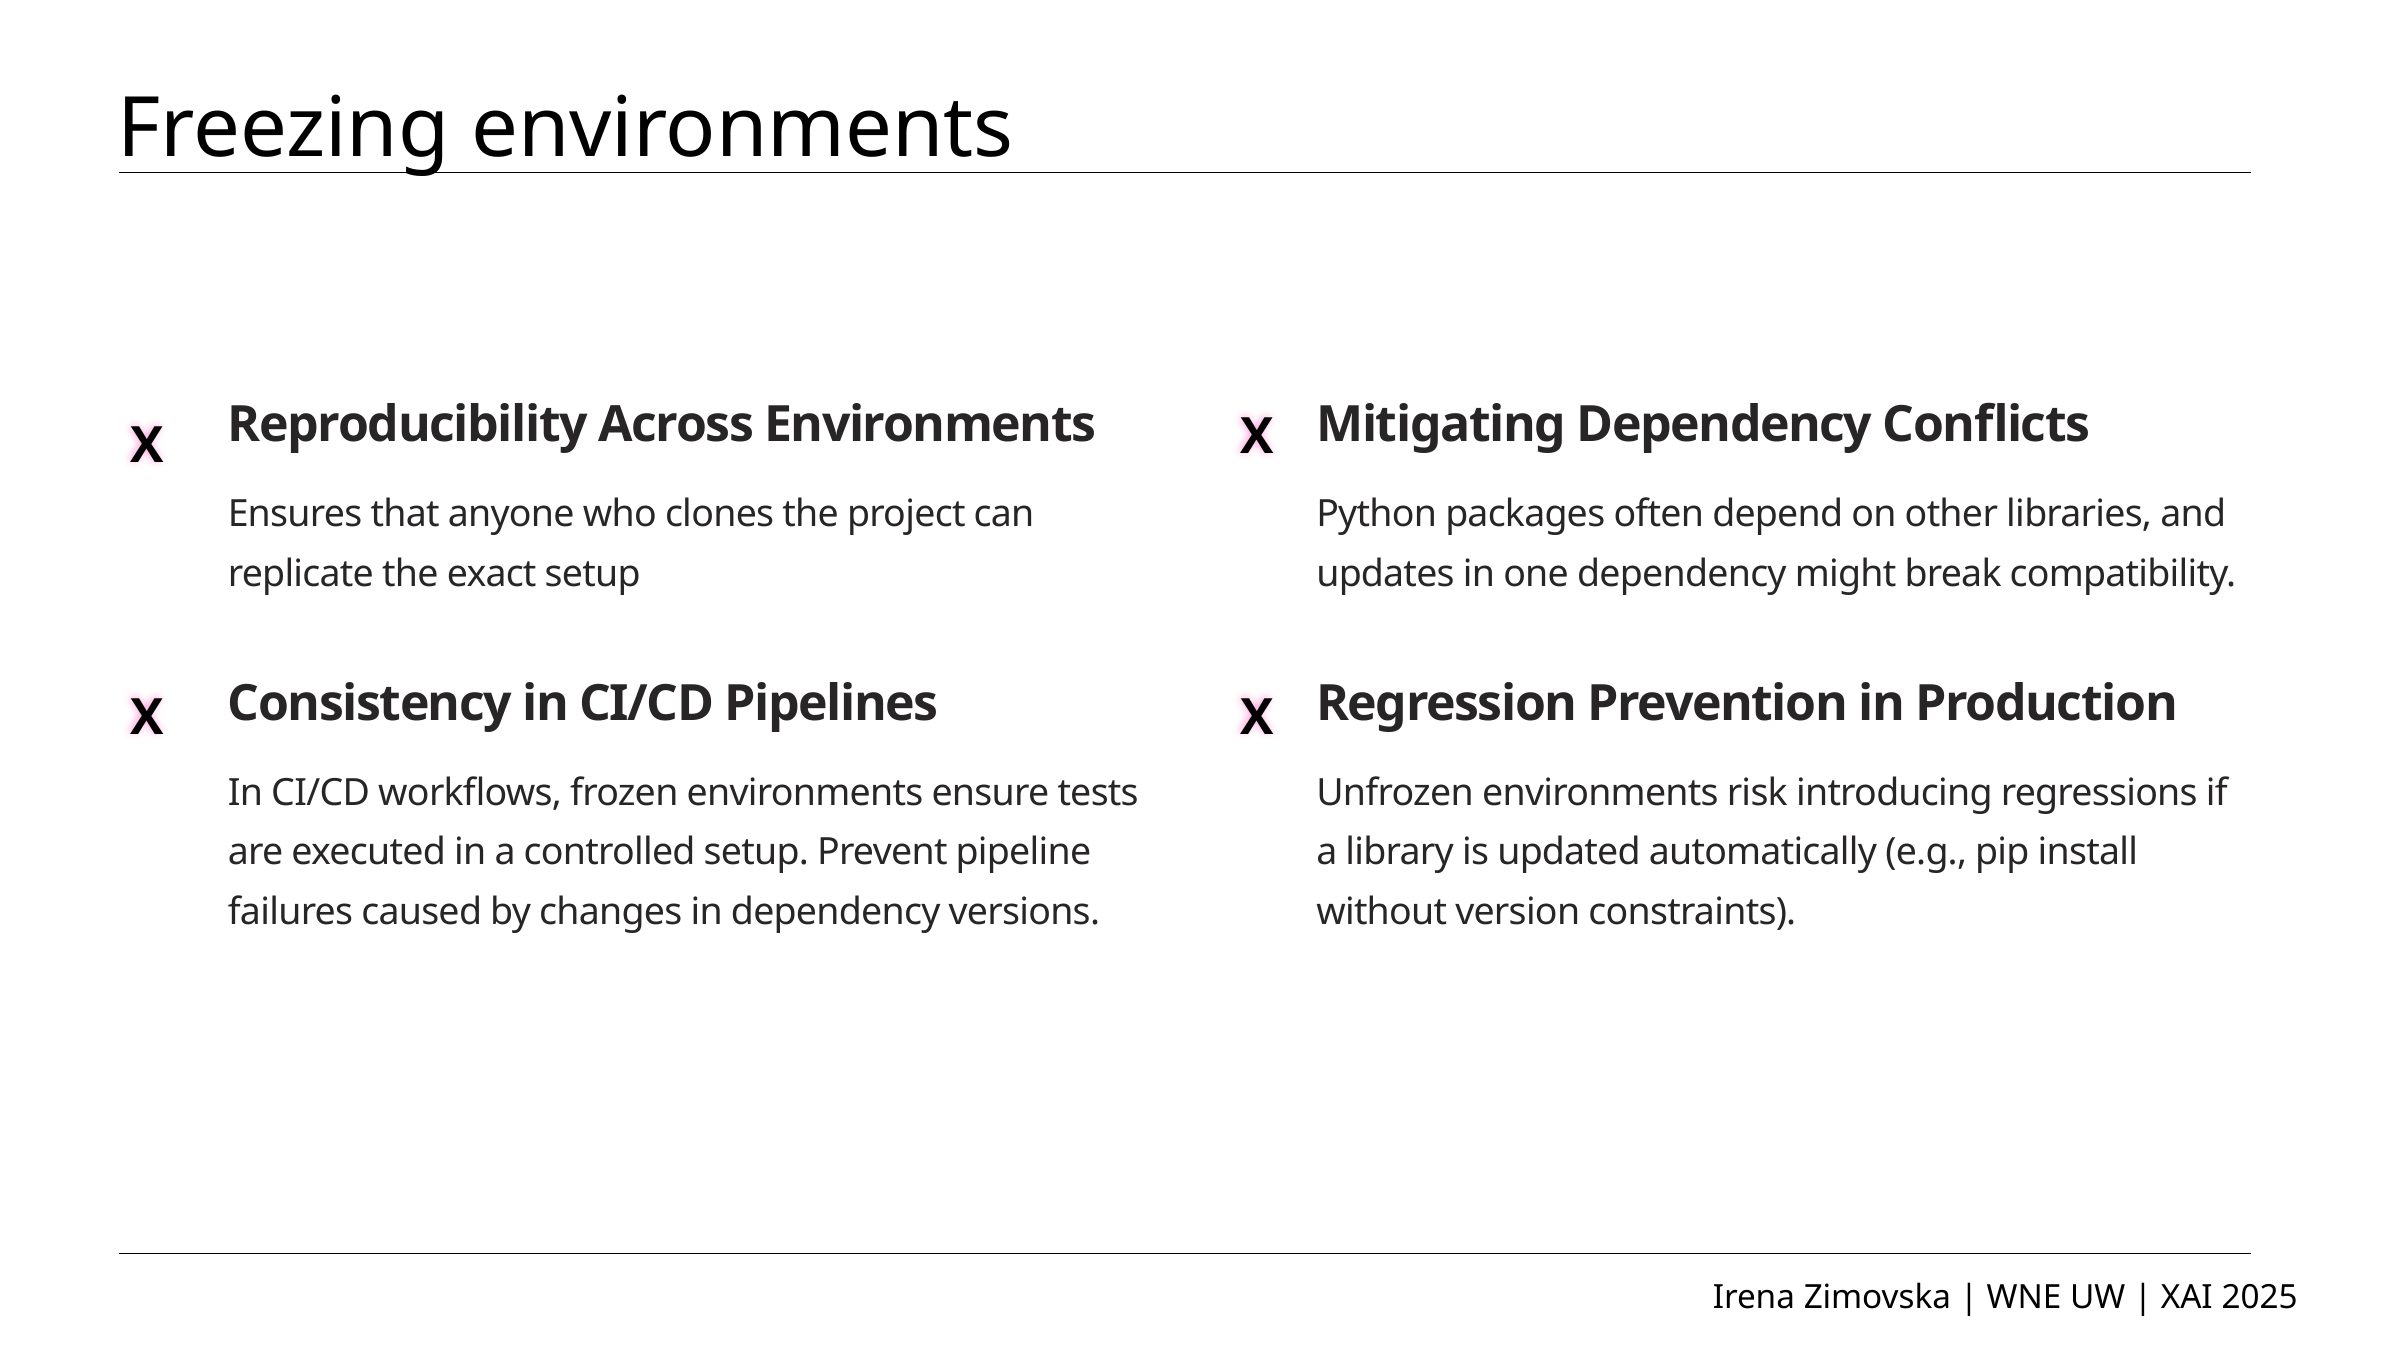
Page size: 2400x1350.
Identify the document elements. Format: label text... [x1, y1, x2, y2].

text_box Freezing environments [117, 62, 2230, 173]
text_box Consistency in CI/CD Pipelines [563, 673, 896, 732]
text_box X [130, 634, 558, 745]
text_box X [1240, 634, 1668, 745]
text_box Reproducibility Across Environments [562, 394, 1029, 453]
text_box Ensures that anyone who clones the project can replicate the exact setup [227, 474, 1159, 594]
text_box Python packages often depend on other libraries, and updates in one dependency might break compatibility. [1316, 474, 2247, 594]
text_box In CI/CD workflows, frozen environments ensure tests are executed in a controlled setup. Prevent pipeline failures caused by changes in dependency versions. [227, 753, 1159, 933]
text_box X [1240, 353, 1668, 464]
text_box X [130, 363, 558, 473]
text_box Unfrozen environments risk introducing regressions if a library is updated automatically (e.g., pip install without version constraints). [1316, 753, 2247, 933]
text_box Regression Prevention in Production [1673, 673, 2092, 732]
text_box Mitigating Dependency Conflicts [1672, 394, 2018, 453]
text_box Irena Zimovska | WNE UW | XAI 2025 [1712, 1275, 2400, 1316]
